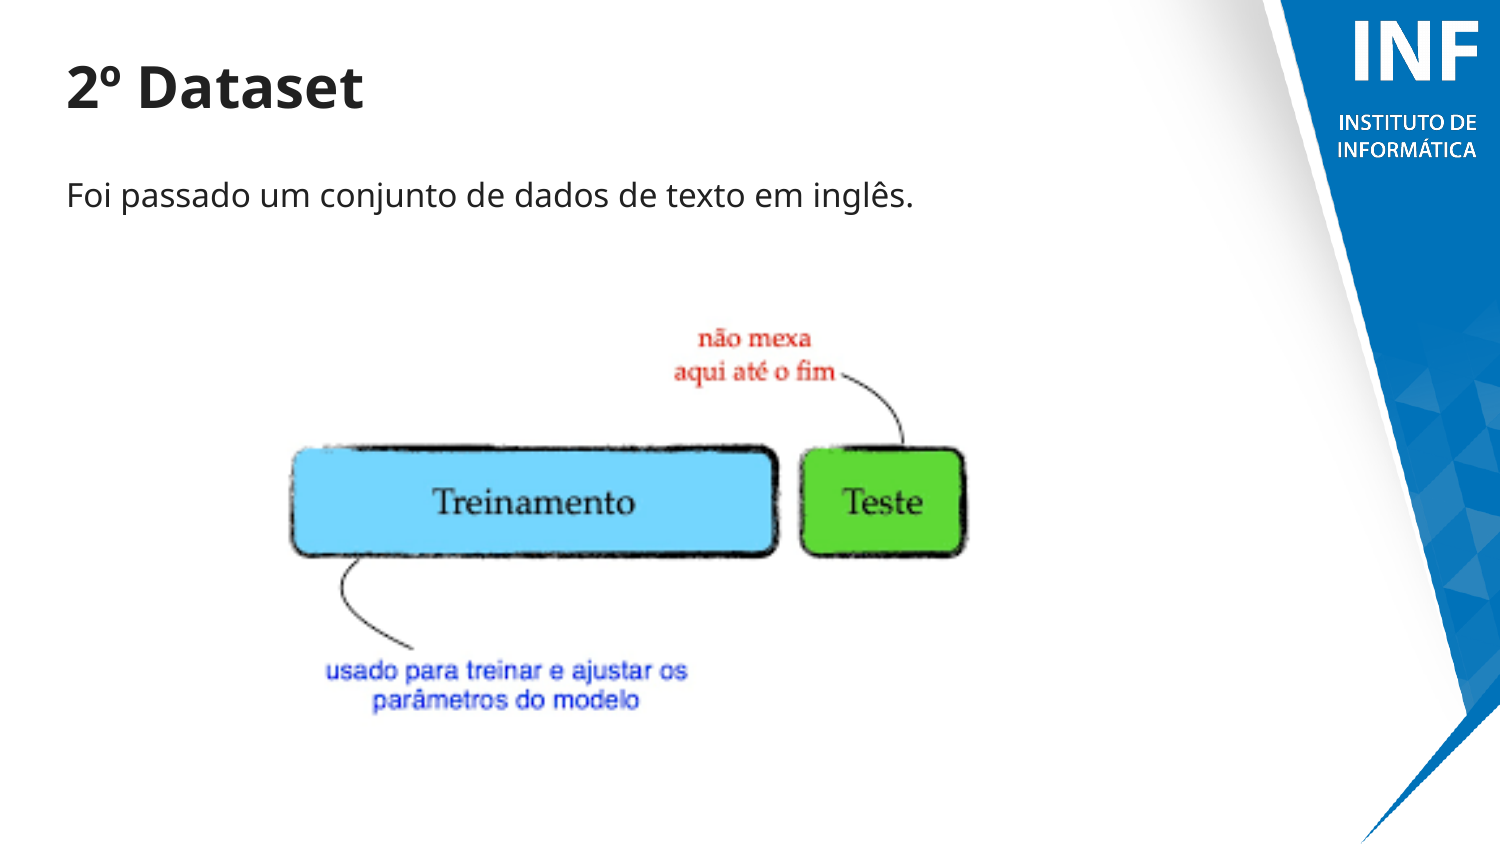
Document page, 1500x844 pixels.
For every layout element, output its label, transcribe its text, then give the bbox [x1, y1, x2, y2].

list Foi passado um conjunto de dados de texto em inglês. [51, 153, 1310, 659]
title 2º Dataset [51, 35, 1273, 142]
picture [0, 0, 1500, 844]
